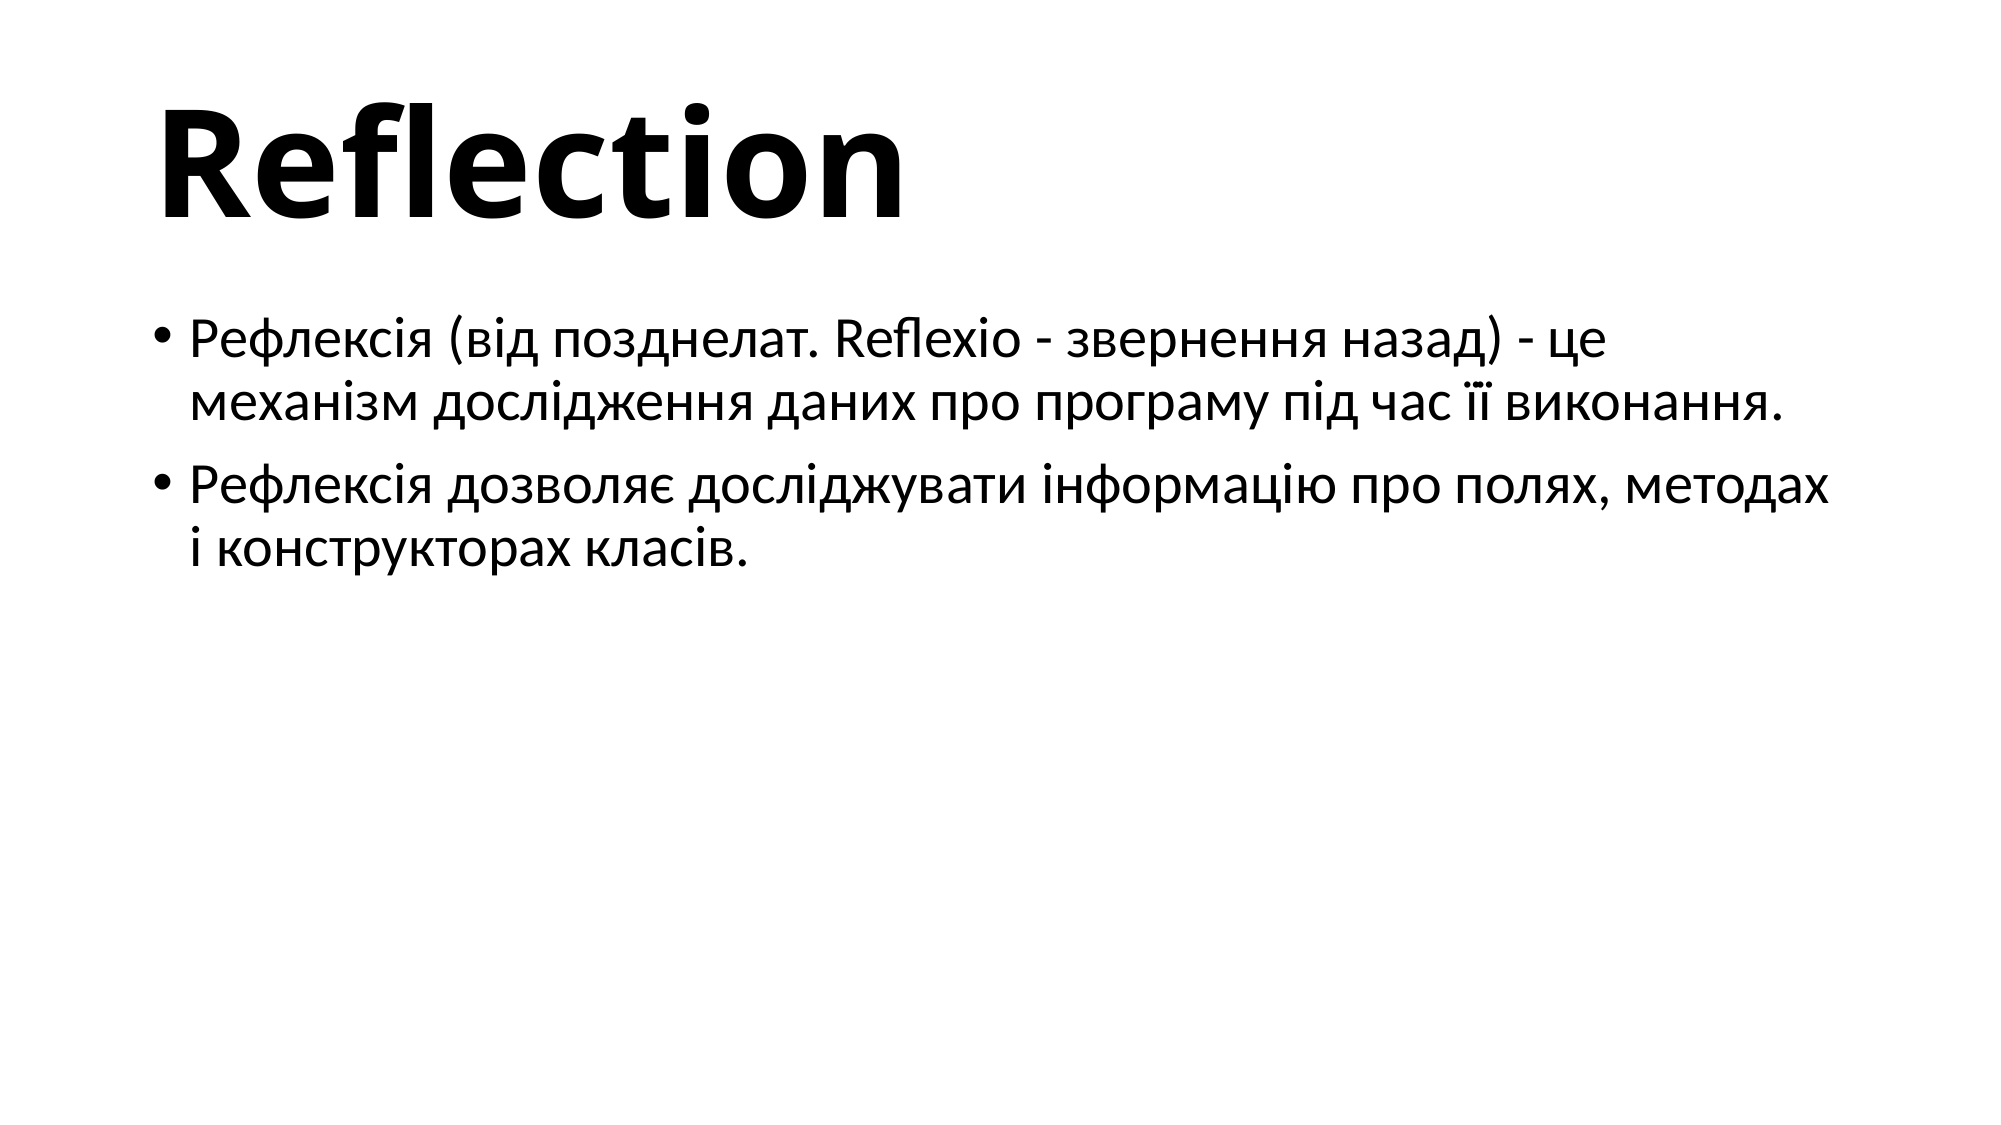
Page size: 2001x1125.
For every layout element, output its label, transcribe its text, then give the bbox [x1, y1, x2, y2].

title Reflection [137, 59, 1863, 278]
list Рефлексія (від позднелат. Reflexio - звернення назад) - це механізм дослідження даних про програму під час її виконання. Рефлексія дозволяє досліджувати інформацію про полях, методах і конструкторах класів. [137, 299, 1863, 1014]
